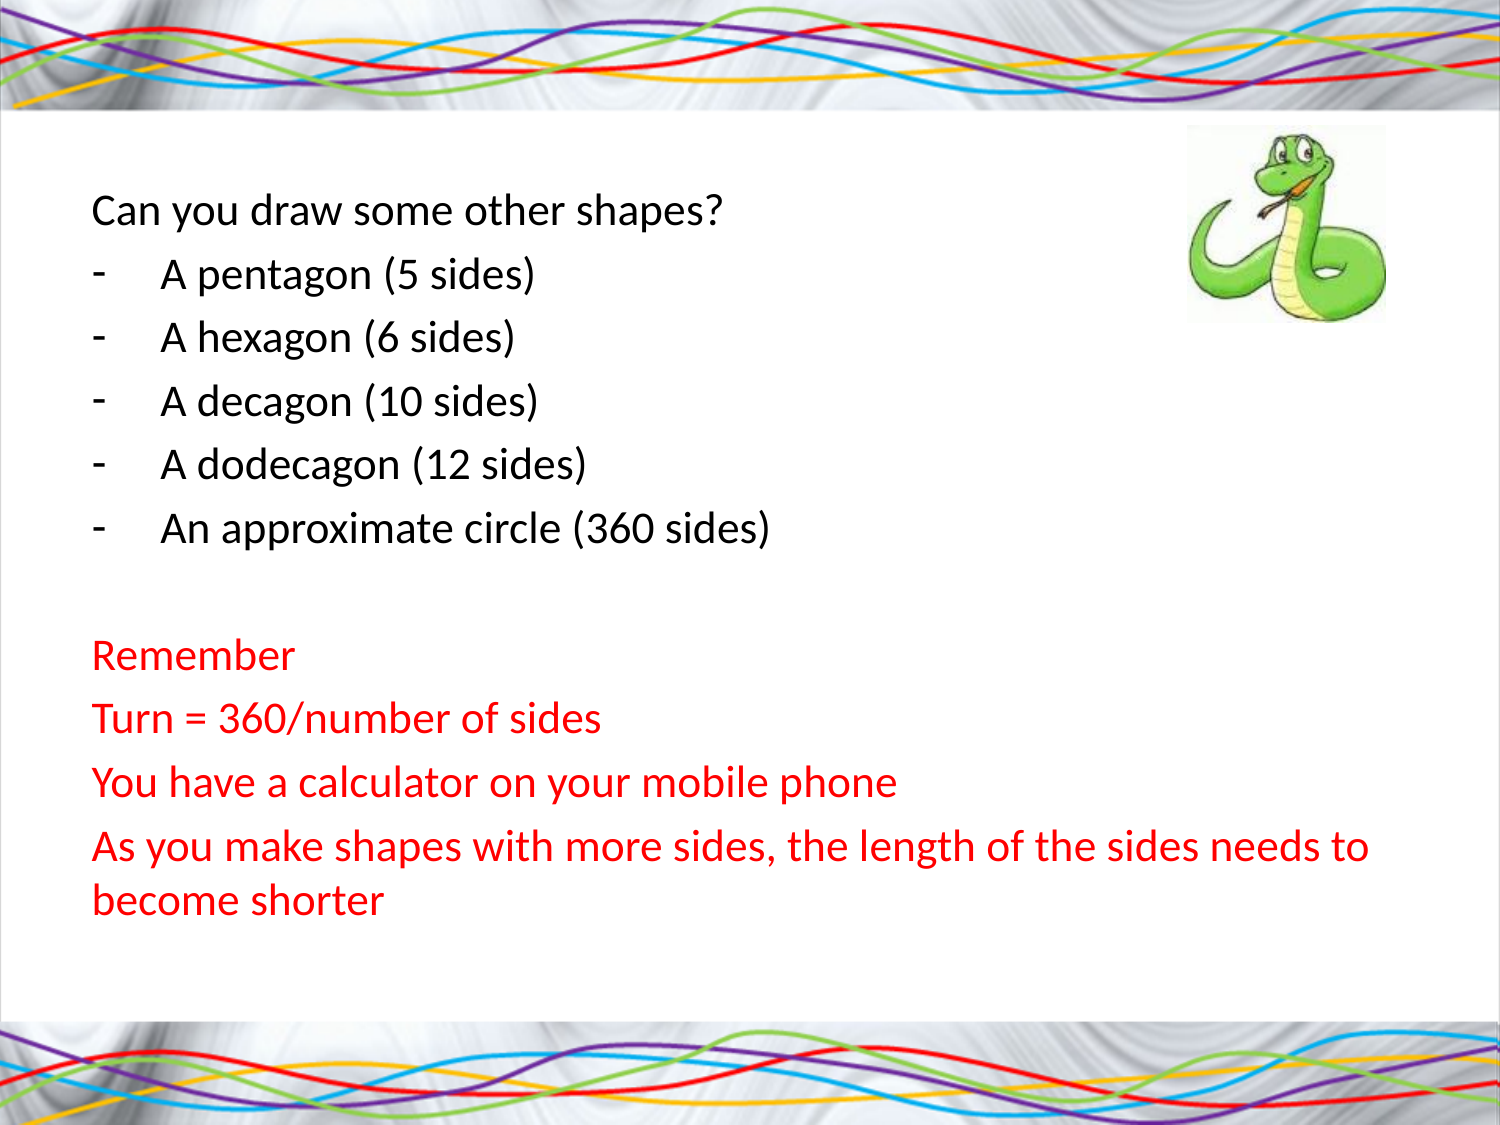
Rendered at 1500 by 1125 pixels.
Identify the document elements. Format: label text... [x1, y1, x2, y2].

text_box Can you draw some other shapes? A pentagon (5 sides) A hexagon (6 sides) A decagon (10 sides) A dodecagon (12 sides) An approximate circle (360 sides) Remember Turn = 360/number of sides You have a calculator on your mobile phone As you make shapes with more sides, the length of the sides needs to become shorter [76, 172, 1427, 941]
picture [0, 0, 1500, 1125]
